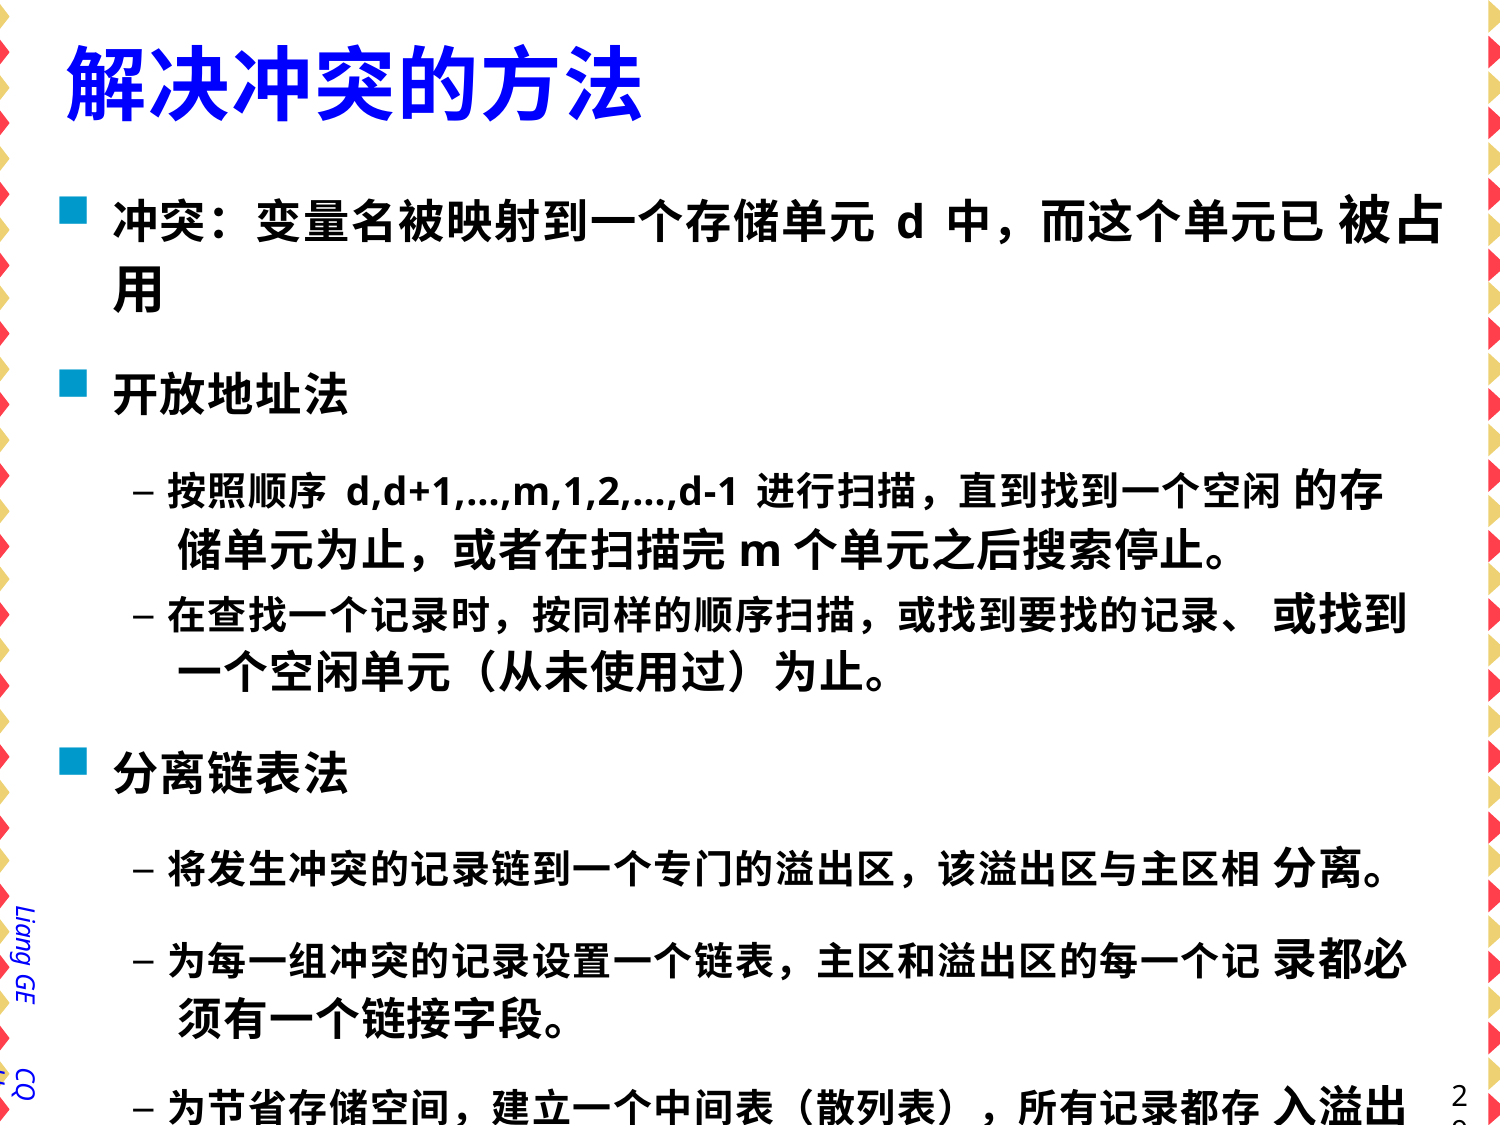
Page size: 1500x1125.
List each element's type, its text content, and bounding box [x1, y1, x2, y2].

text_box Liang GE [10, 902, 41, 1007]
text_box 冲突：变量名被映射到一个存储单元d中，而这个单元已 被占用 开放地址法 –按照顺序d,d+1,…,m,1,2,…,d-1进行扫描，直到找到一个空闲 的存储单元为止，或者在扫描完m个单元之后搜索停止。 –在查找一个记录时，按同样的顺序扫描，或找到要找的记录、 或找到一个空闲单元（从未使用过）为止。 分离链表法 –将发生冲突的记录链到一个专门的溢出区，该溢出区与主区相 分离。 –为每一组冲突的记录设置一个链表，主区和溢出区的每一个记 录都必须有一个链接字段。 –为节省存储空间，建立一个中间表（散列表），所有记录都存 入溢出区，而主区（散列表）只有链域。 [53, 157, 1448, 1125]
text_box CQU [10, 1065, 41, 1107]
text_box 29 [1449, 1075, 1483, 1125]
title 解决冲突的方法 [62, 30, 653, 157]
